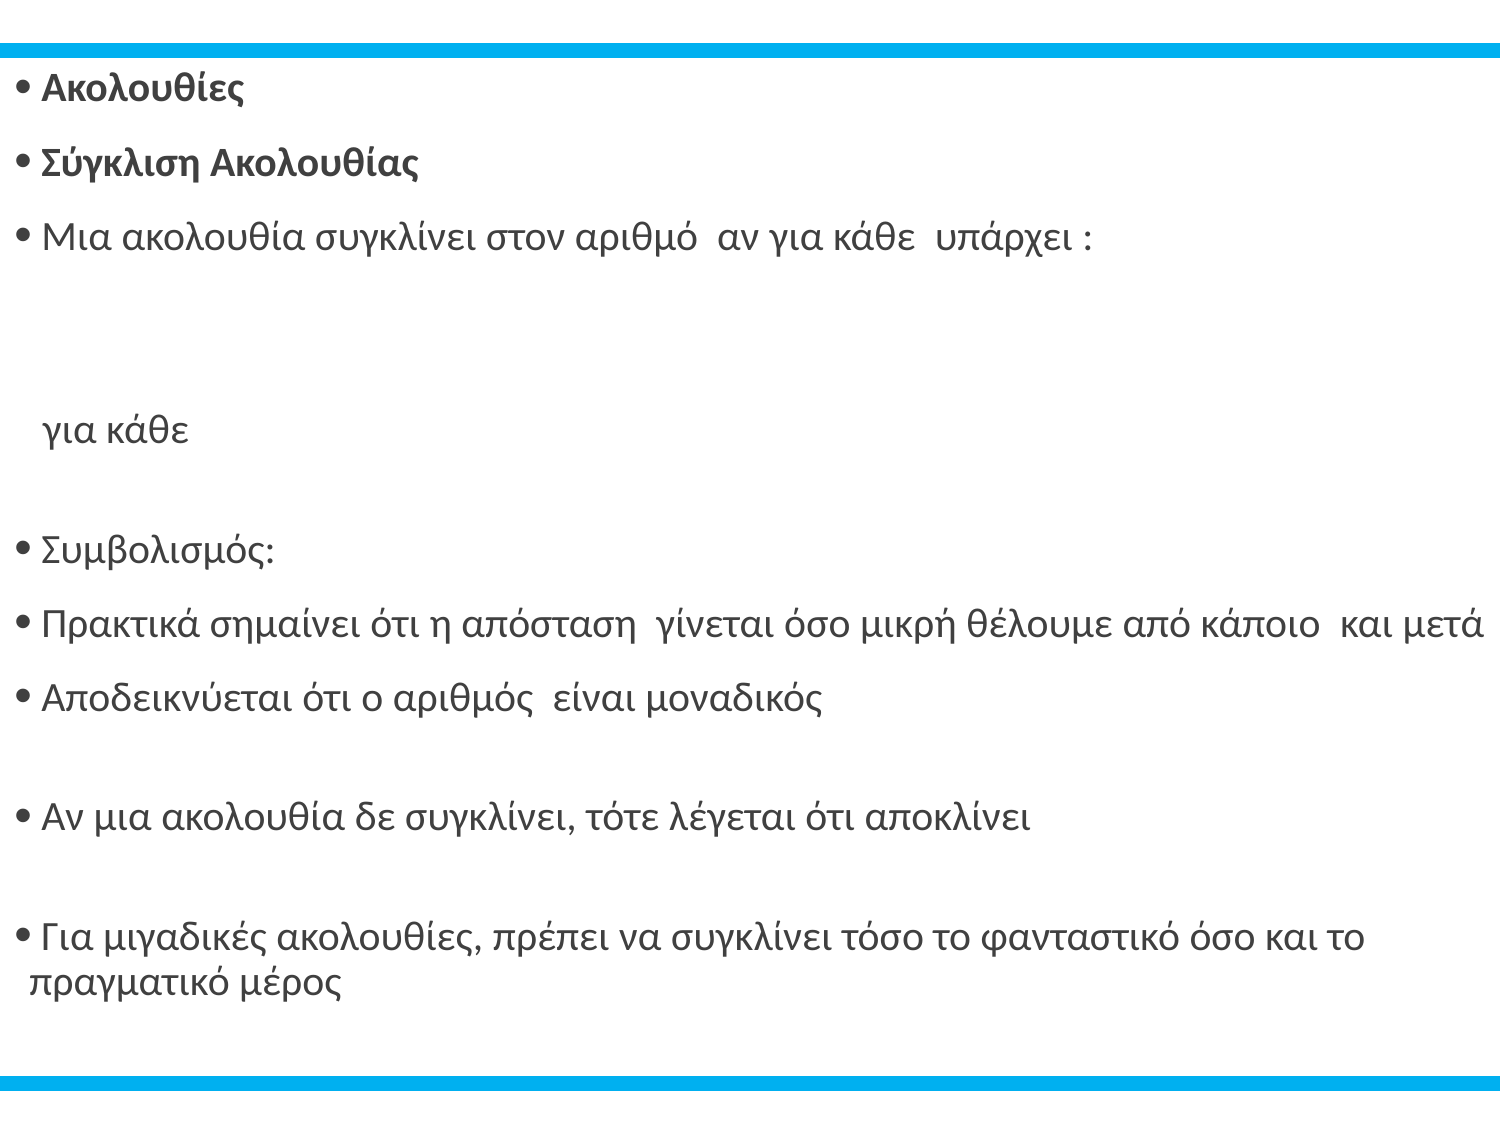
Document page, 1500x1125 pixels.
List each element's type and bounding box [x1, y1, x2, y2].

text_box [0, 43, 1500, 58]
text_box [0, 1076, 1500, 1091]
